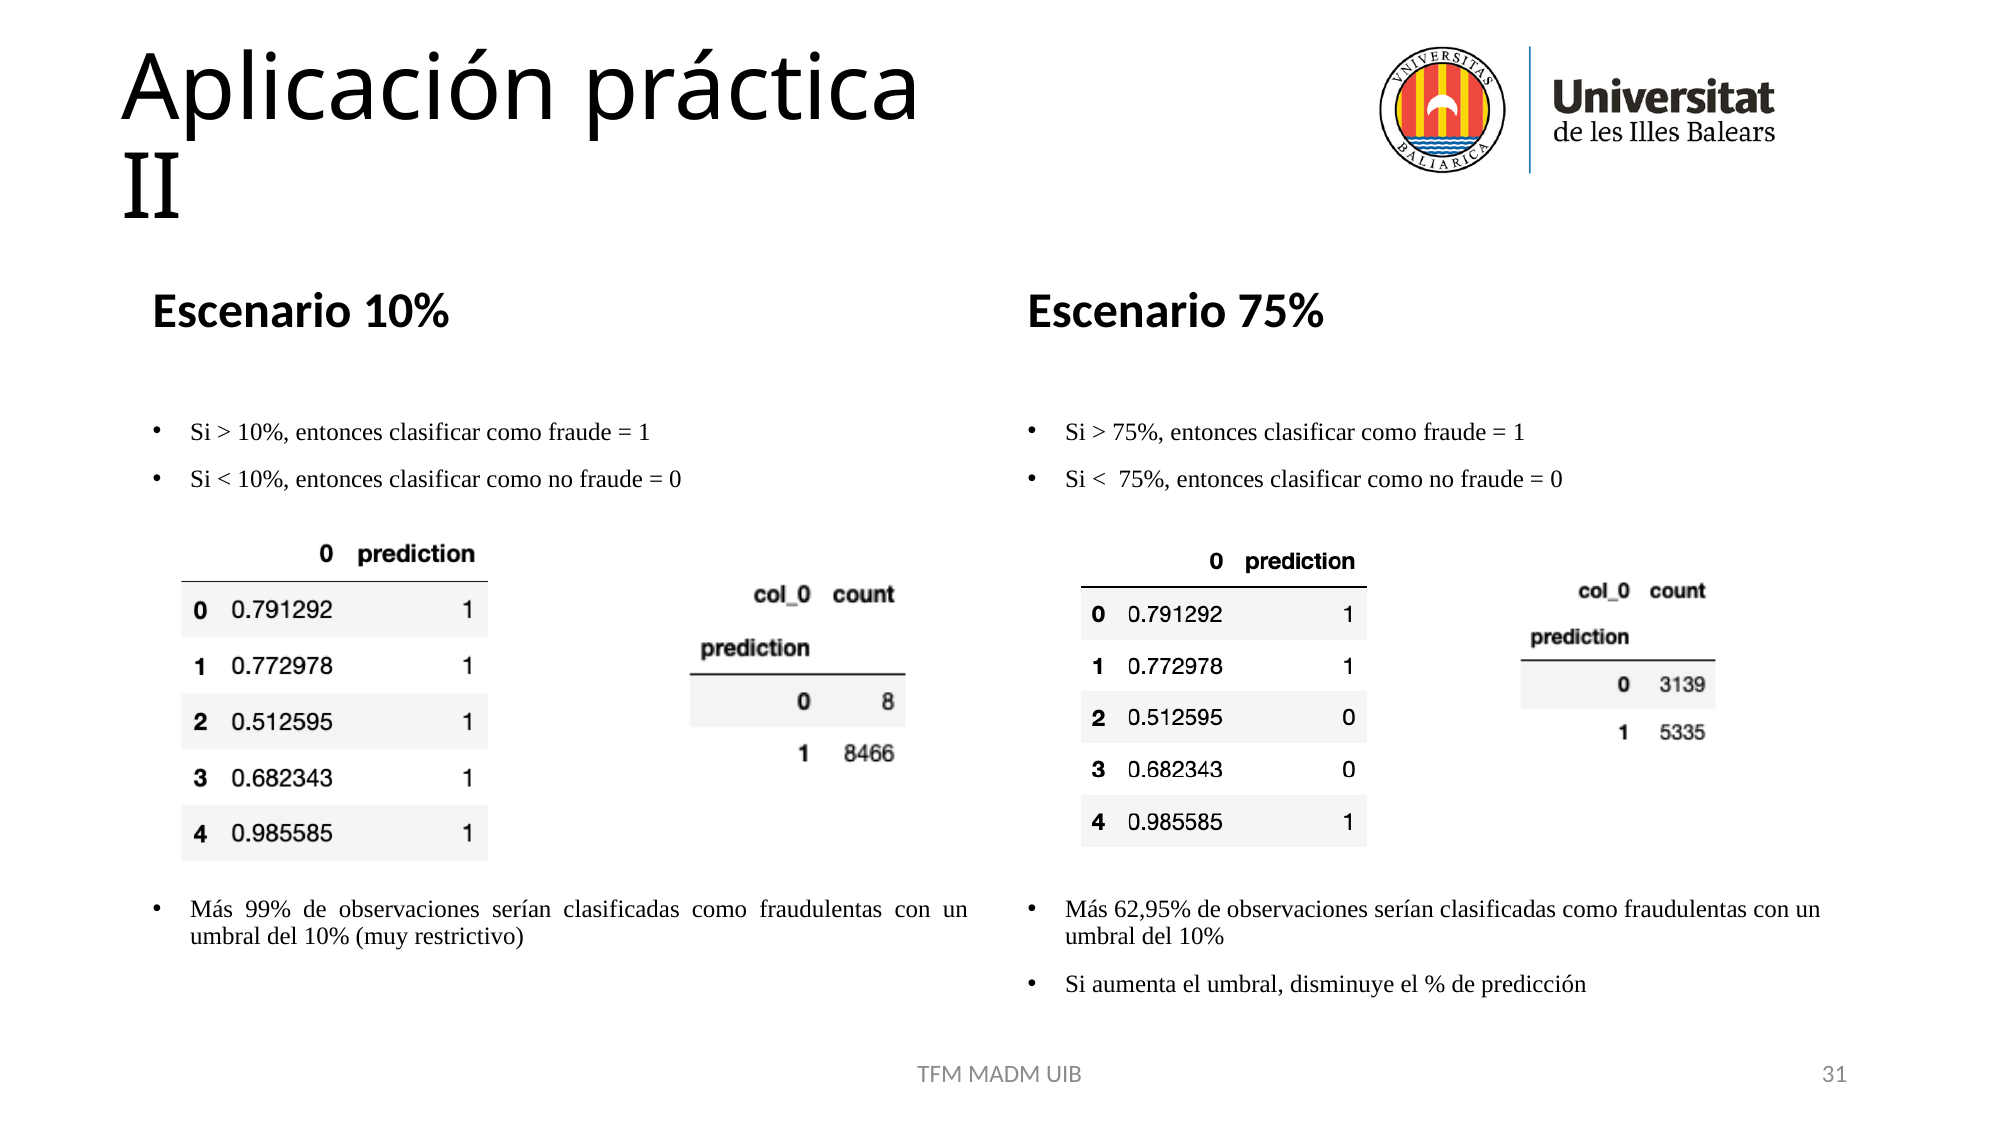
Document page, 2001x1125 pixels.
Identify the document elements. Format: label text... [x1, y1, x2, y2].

title Aplicación práctica II [106, 65, 953, 214]
list Si > 75%, entonces clasificar como fraude = 1 Si < 75%, entonces clasificar como no fraude = 0 Más 62,95% de observaciones serían clasificadas como fraudulentas con un umbral del 10% Si aumenta el umbral, disminuye el % de predicción [1012, 410, 1863, 1016]
slide_number 31 [1412, 1042, 1863, 1103]
footer TFM MADM UIB [662, 1042, 1338, 1103]
picture [1511, 571, 1726, 757]
list Si > 10%, entonces clasificar como fraude = 1 Si < 10%, entonces clasificar como no fraude = 0 Más 99% de observaciones serían clasificadas como fraudulentas con un umbral del 10% (muy restrictivo) [137, 410, 984, 1060]
picture [662, 576, 921, 783]
picture [164, 534, 502, 877]
list Escenario 10% [137, 275, 984, 346]
picture [1072, 537, 1378, 850]
picture [1377, 35, 1779, 184]
list Escenario 75% [1012, 275, 1863, 346]
